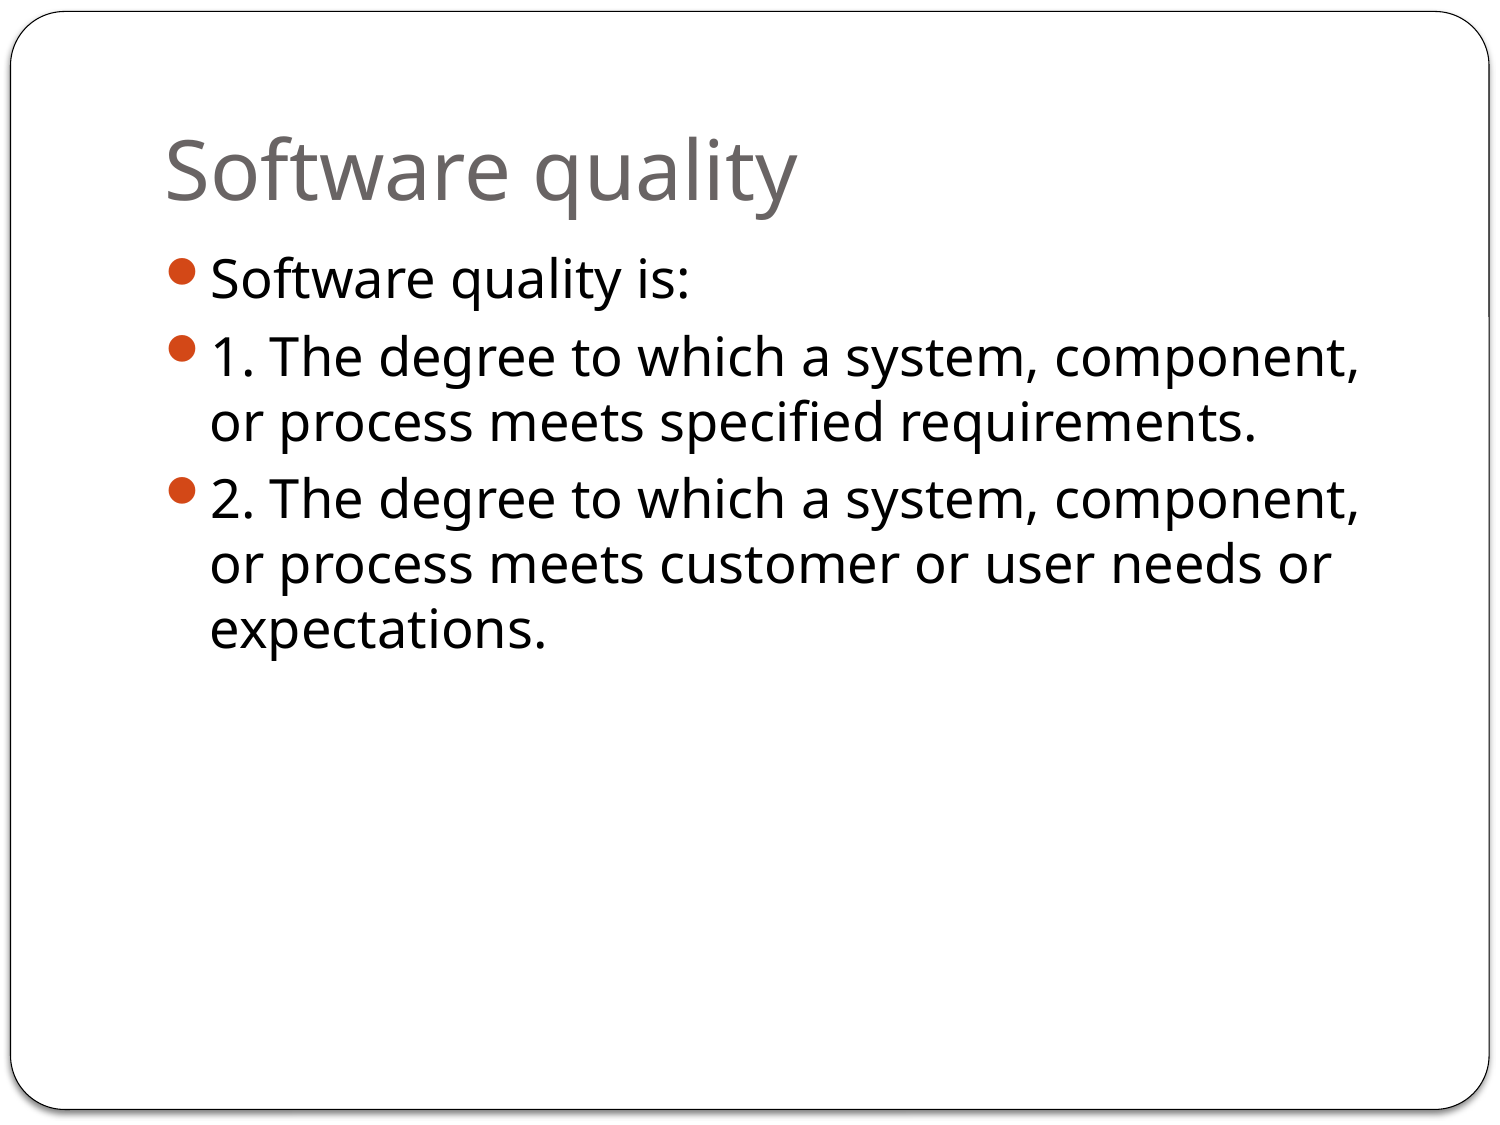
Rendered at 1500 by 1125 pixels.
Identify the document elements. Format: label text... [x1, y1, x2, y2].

title Software quality [150, 45, 1425, 233]
list Software quality is: 1. The degree to which a system, component, or process meets specified requirements. 2. The degree to which a system, component, or process meets customer or user needs or expectations. [150, 237, 1425, 988]
